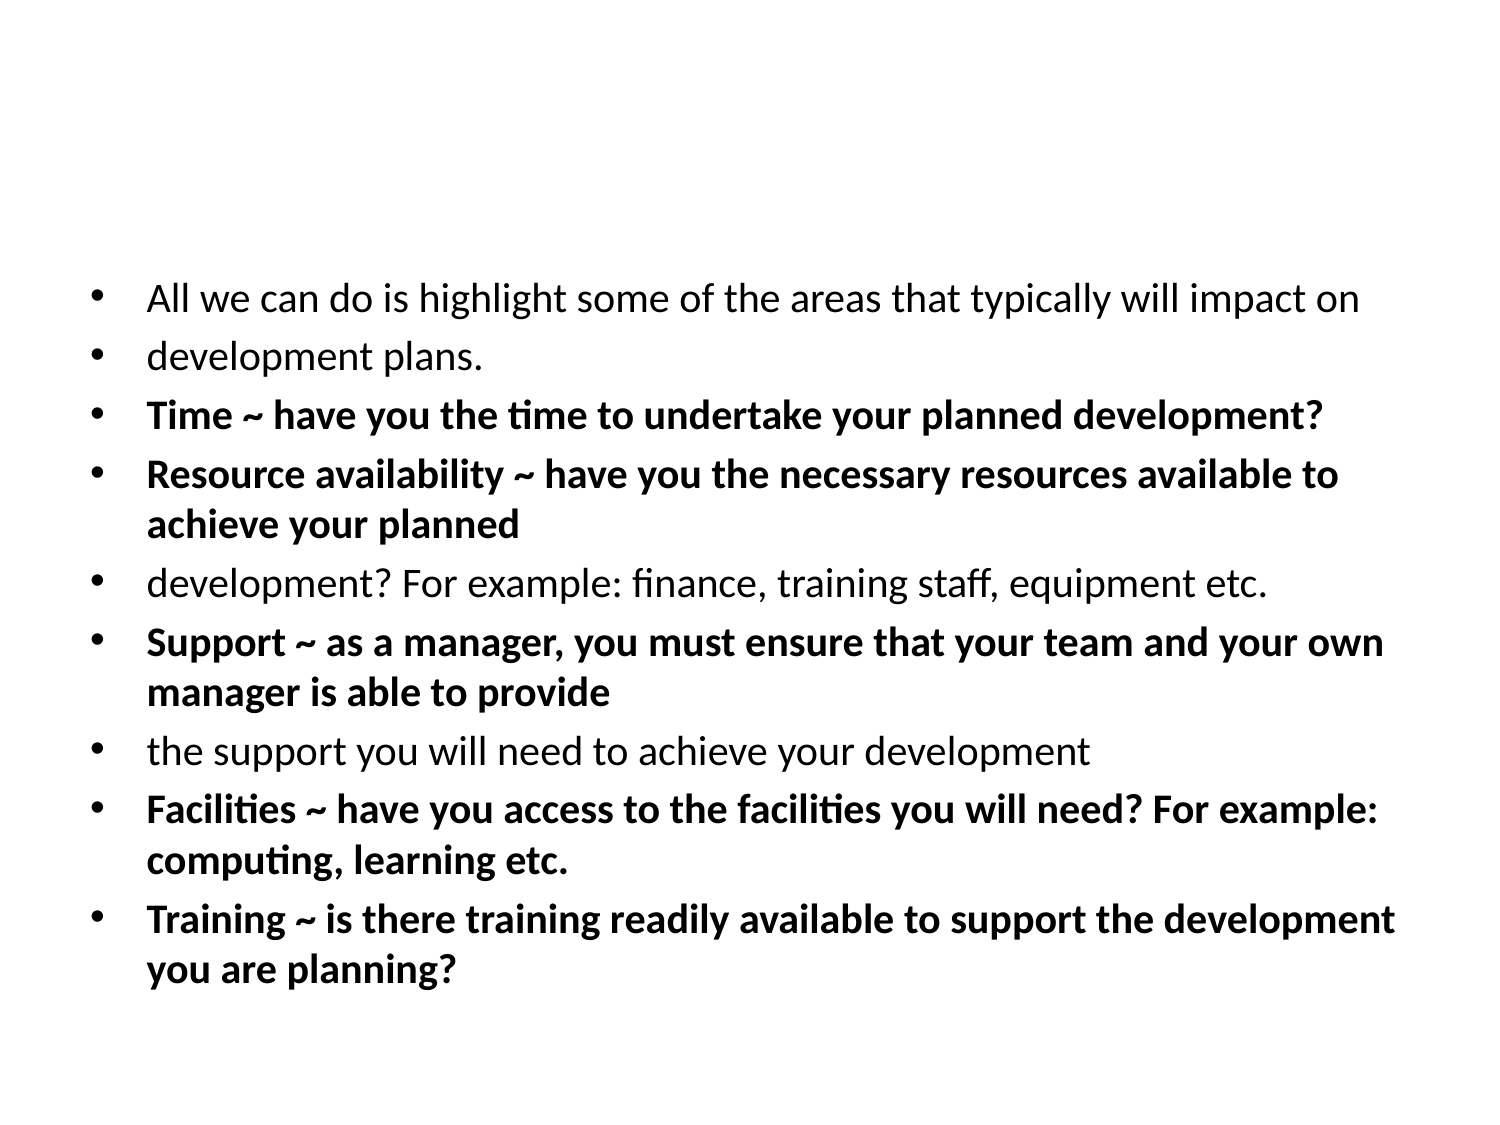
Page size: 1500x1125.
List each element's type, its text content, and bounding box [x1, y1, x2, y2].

list All we can do is highlight some of the areas that typically will impact on development plans. Time ~ have you the time to undertake your planned development? Resource availability ~ have you the necessary resources available to achieve your planned development? For example: finance, training staff, equipment etc. Support ~ as a manager, you must ensure that your team and your own manager is able to provide the support you will need to achieve your development Facilities ~ have you access to the facilities you will need? For example: computing, learning etc. Training ~ is there training readily available to support the development you are planning? [75, 262, 1425, 1005]
